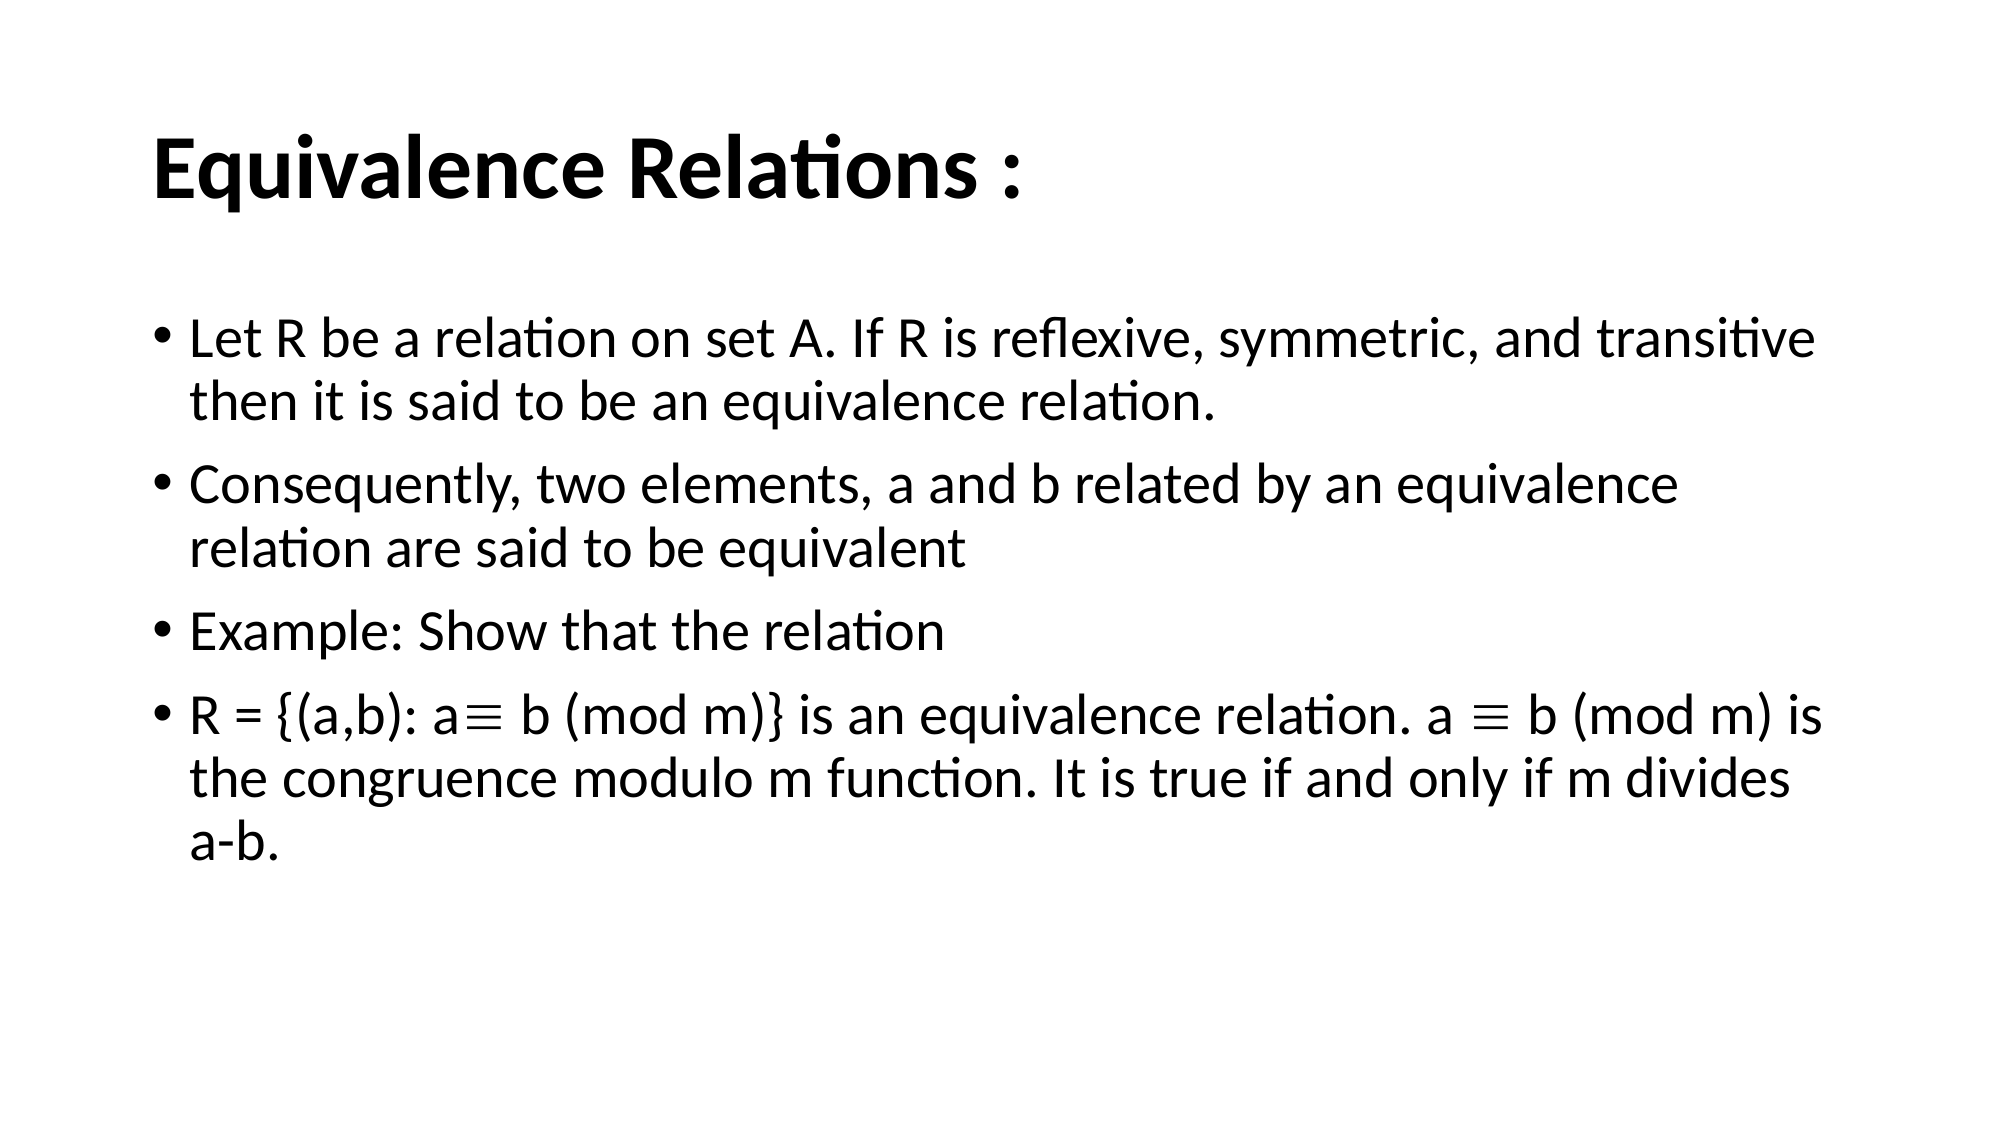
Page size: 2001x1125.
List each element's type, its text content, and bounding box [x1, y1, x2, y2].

title Equivalence Relations : [137, 59, 1863, 278]
list Let R be a relation on set A. If R is reflexive, symmetric, and transitive then it is said to be an equivalence relation. Consequently, two elements, a and b related by an equivalence relation are said to be equivalent Example: Show that the relation R = {(a,b): a b (mod m)} is an equivalence relation. a  b (mod m) is the congruence modulo m function. It is true if and only if m divides a-b. [137, 299, 1863, 1014]
